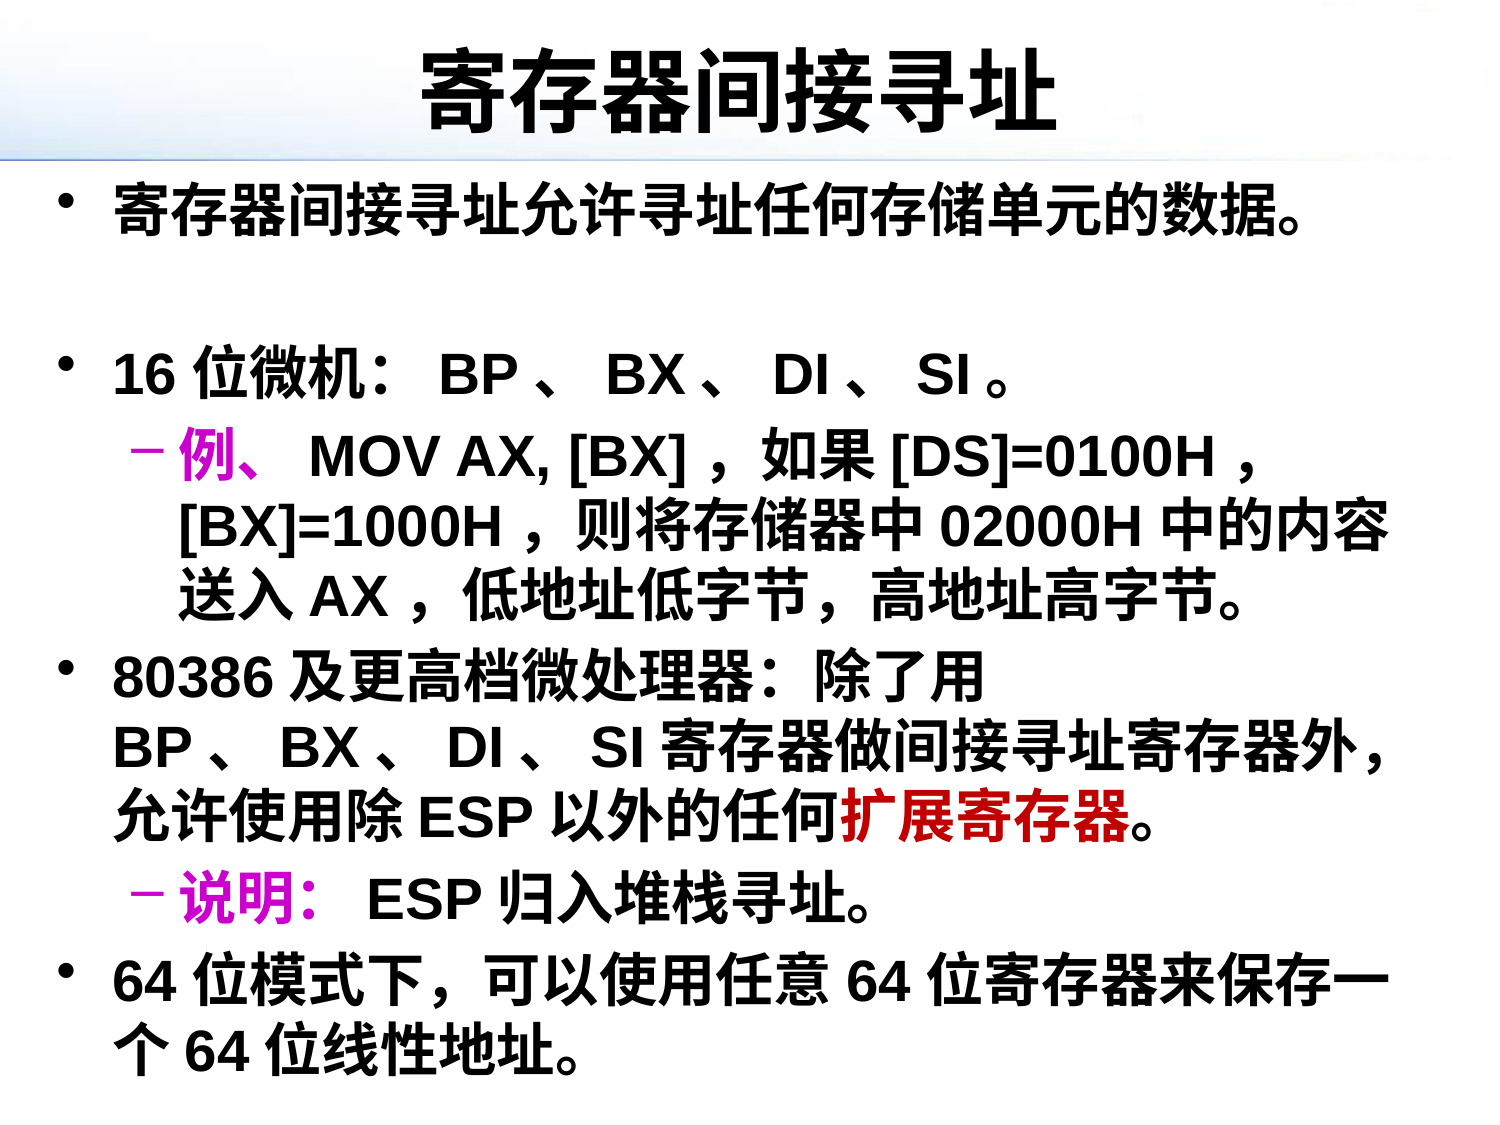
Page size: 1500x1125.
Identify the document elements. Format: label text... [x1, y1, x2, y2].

picture [0, 0, 1500, 161]
list 寄存器间接寻址允许寻址任何存储单元的数据。 16位微机：BP、BX、DI、SI。 例、MOV AX, [BX]，如果[DS]=0100H，[BX]=1000H，则将存储器中02000H中的内容送入AX，低地址低字节，高地址高字节。 80386及更高档微处理器：除了用BP、BX、DI、SI寄存器做间接寻址寄存器外，允许使用除ESP以外的任何扩展寄存器。 说明：ESP归入堆栈寻址。 64位模式下，可以使用任意64位寄存器来保存一个64位线性地址。 [41, 165, 1447, 1099]
title 寄存器间接寻址 [29, 31, 1447, 147]
